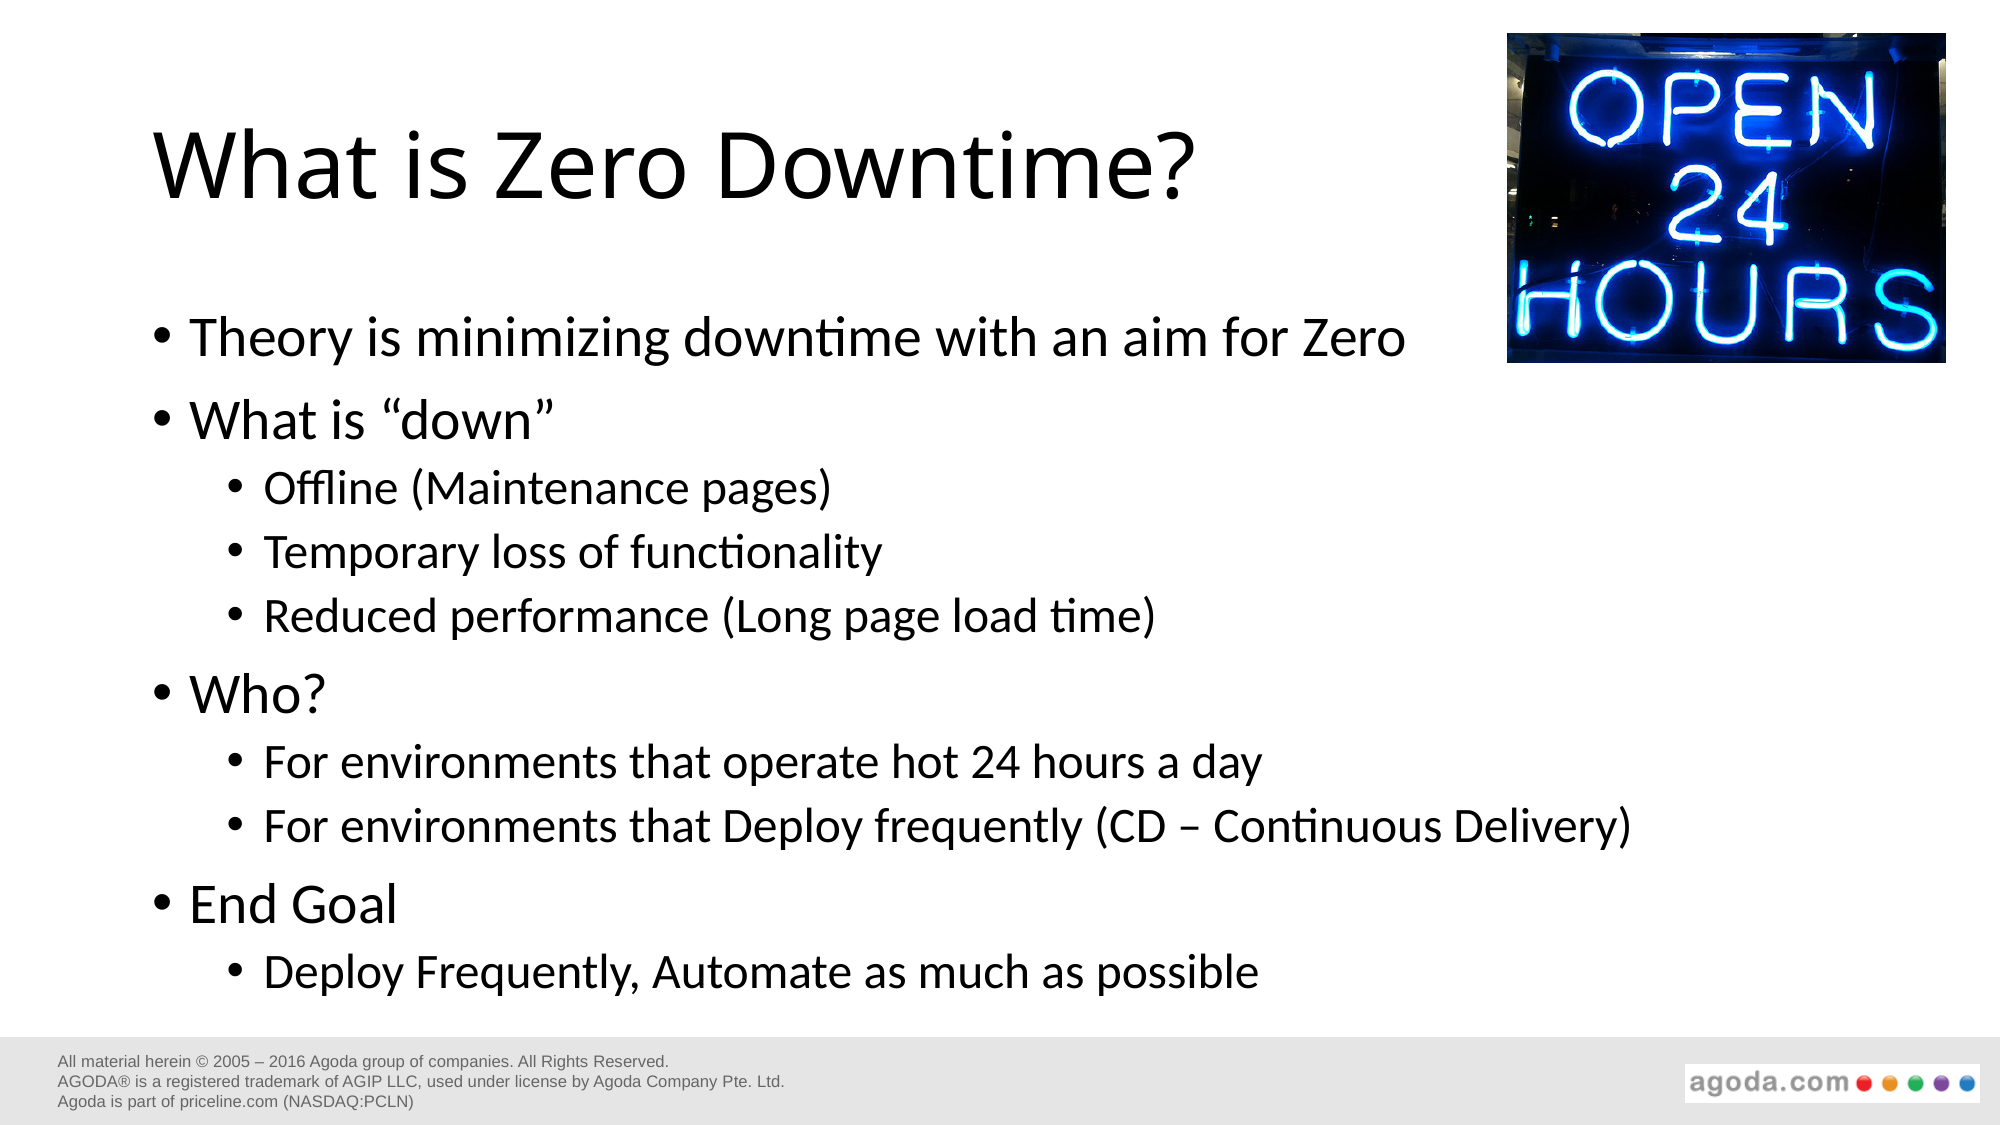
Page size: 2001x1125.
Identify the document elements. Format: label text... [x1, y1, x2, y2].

list Theory is minimizing downtime with an aim for Zero What is “down” Offline (Maintenance pages) Temporary loss of functionality Reduced performance (Long page load time) Who? For environments that operate hot 24 hours a day For environments that Deploy frequently (CD – Continuous Delivery) End Goal Deploy Frequently, Automate as much as possible [137, 299, 1863, 1014]
title What is Zero Downtime? [137, 59, 1507, 278]
picture [1685, 1064, 1980, 1103]
picture [1507, 33, 1946, 363]
